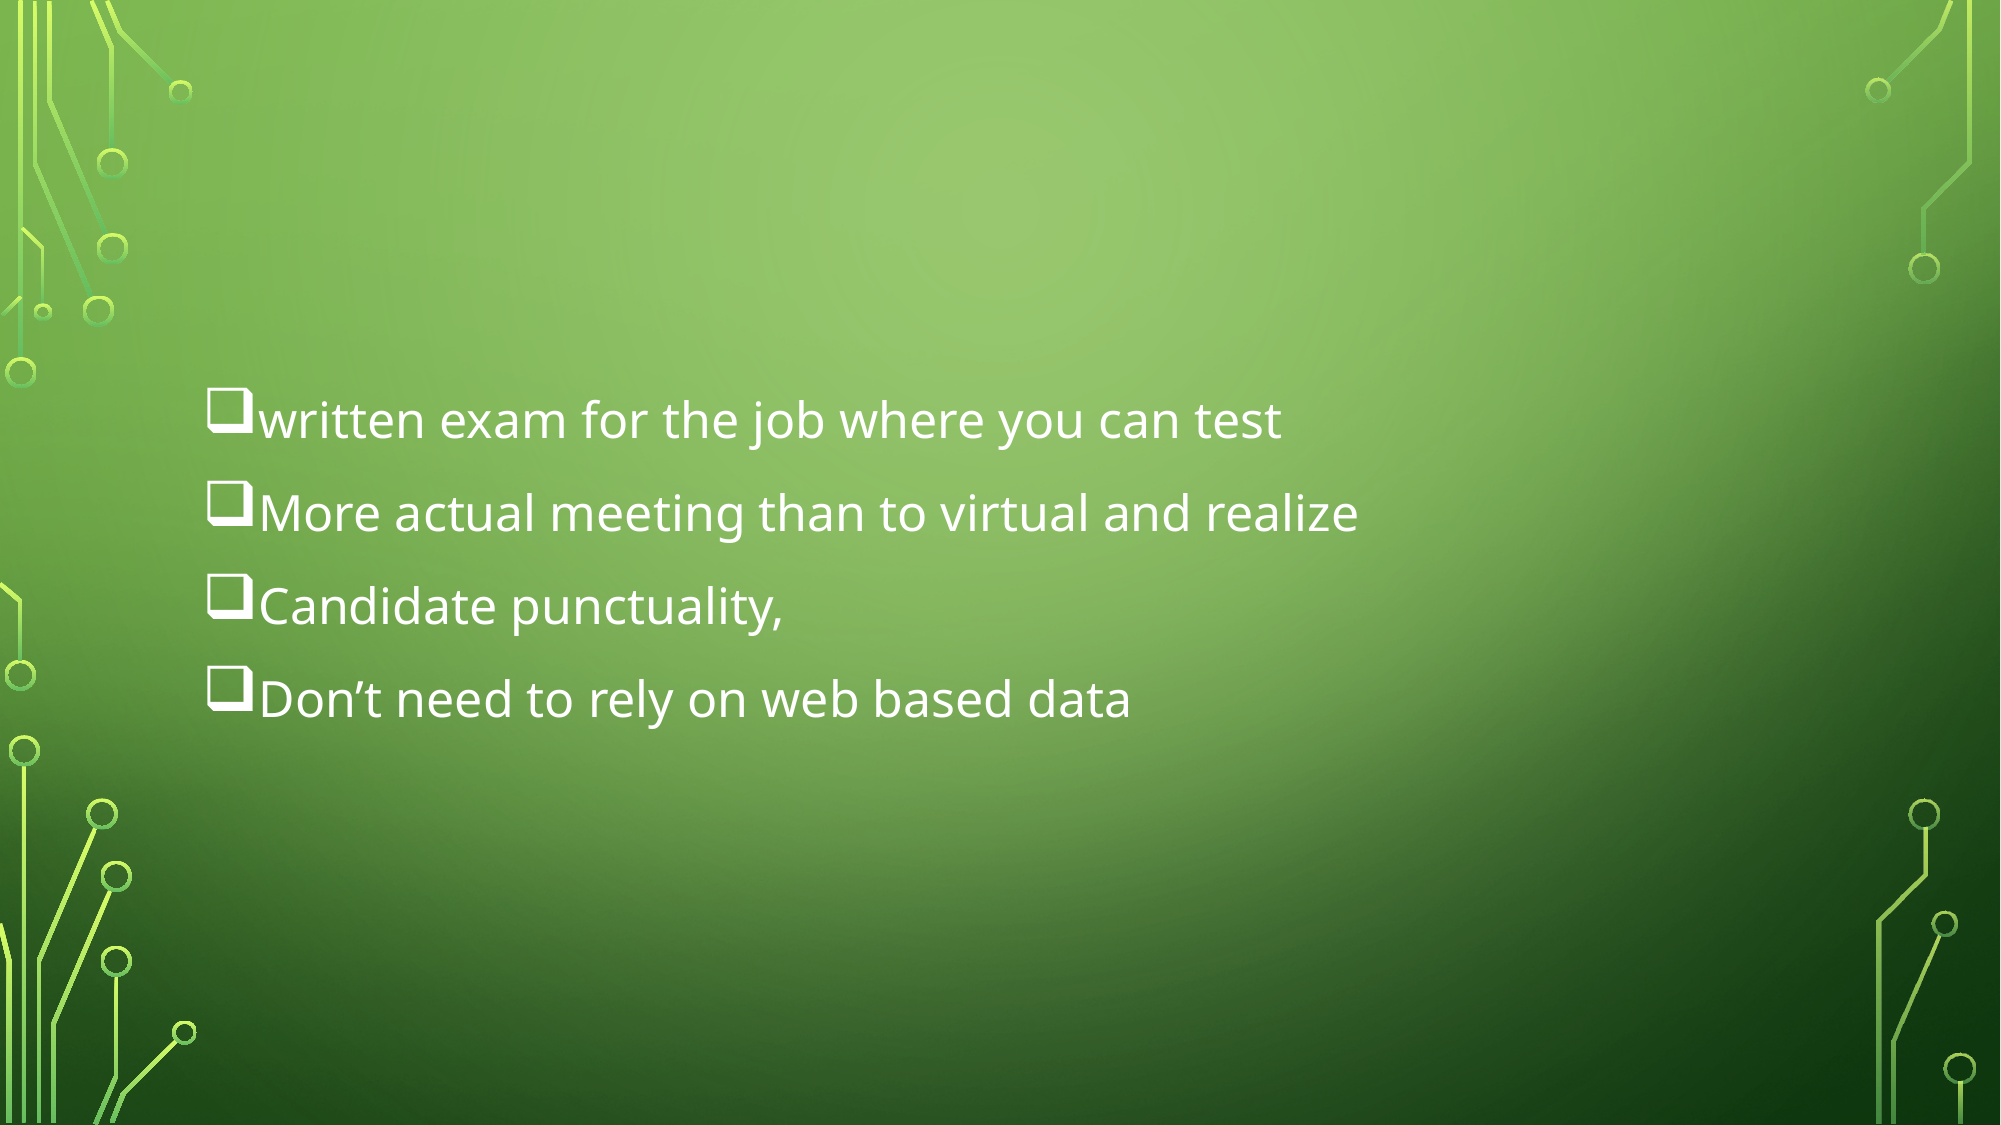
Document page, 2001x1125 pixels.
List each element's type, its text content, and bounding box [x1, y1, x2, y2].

list written exam for the job where you can test More actual meeting than to virtual and realize Candidate punctuality, Don’t need to rely on web based data [187, 369, 1813, 950]
